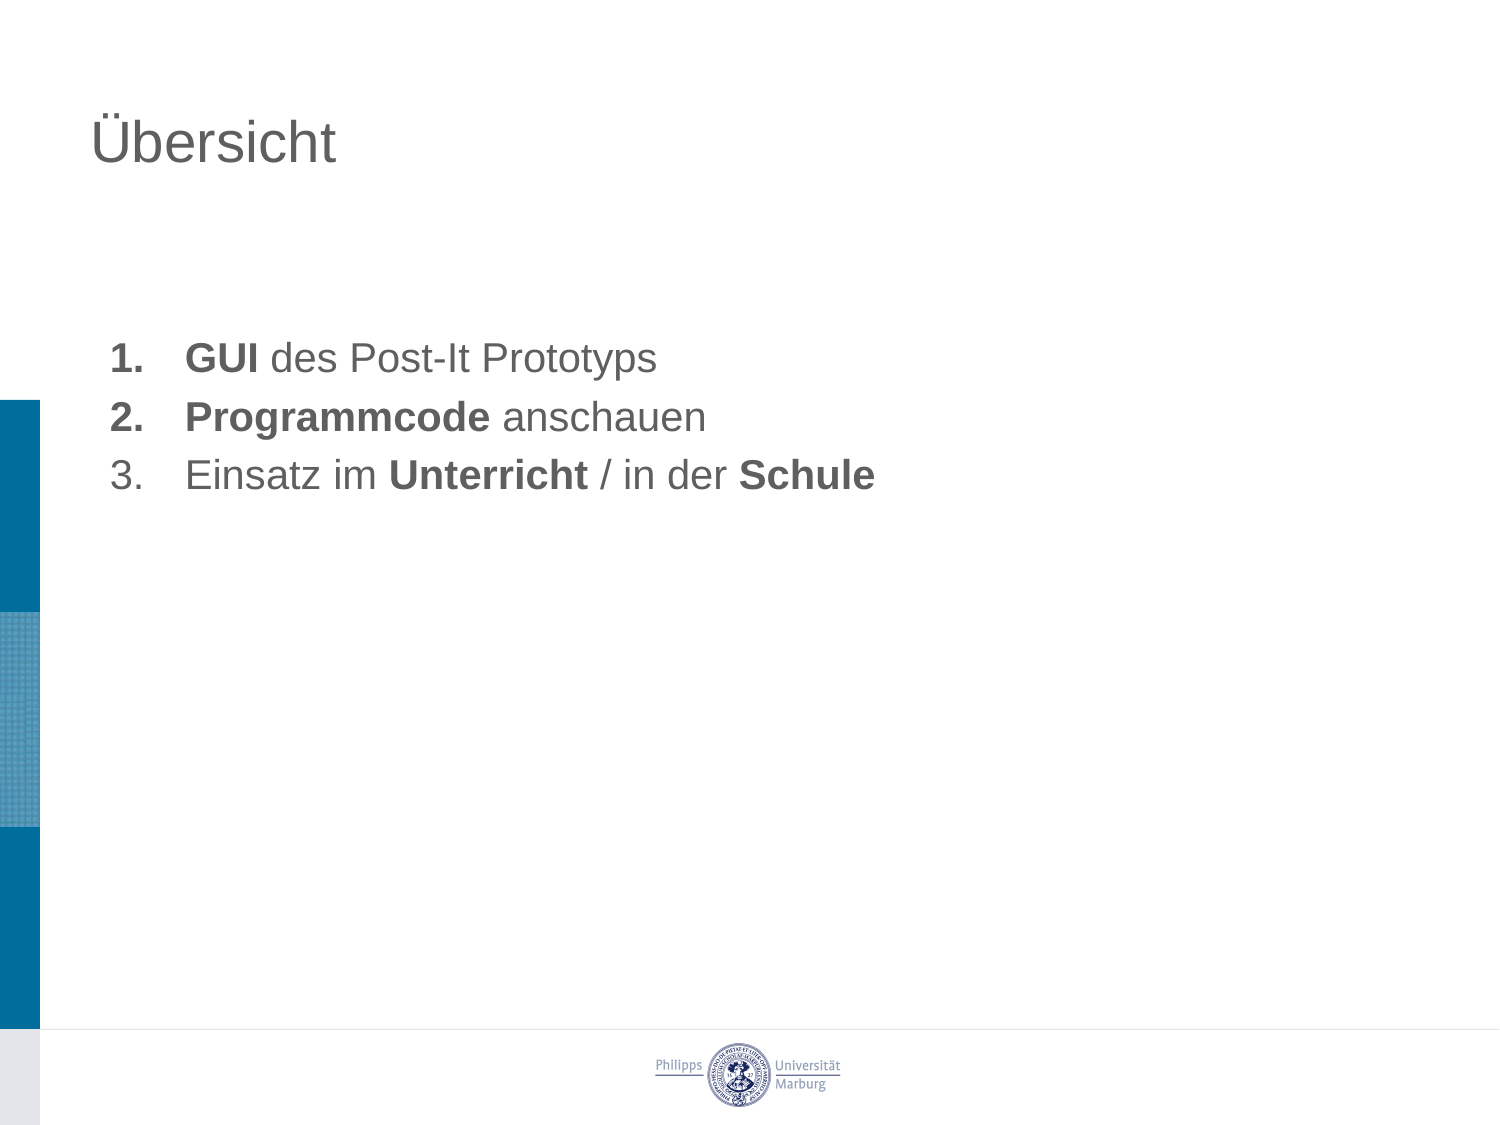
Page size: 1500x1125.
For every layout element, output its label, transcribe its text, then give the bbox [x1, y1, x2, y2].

list GUI des Post-It Prototyps Programmcode anschauen Einsatz im Unterricht / in der Schule [64, 323, 1415, 988]
picture [0, 613, 40, 826]
title Übersicht [75, 45, 1425, 233]
